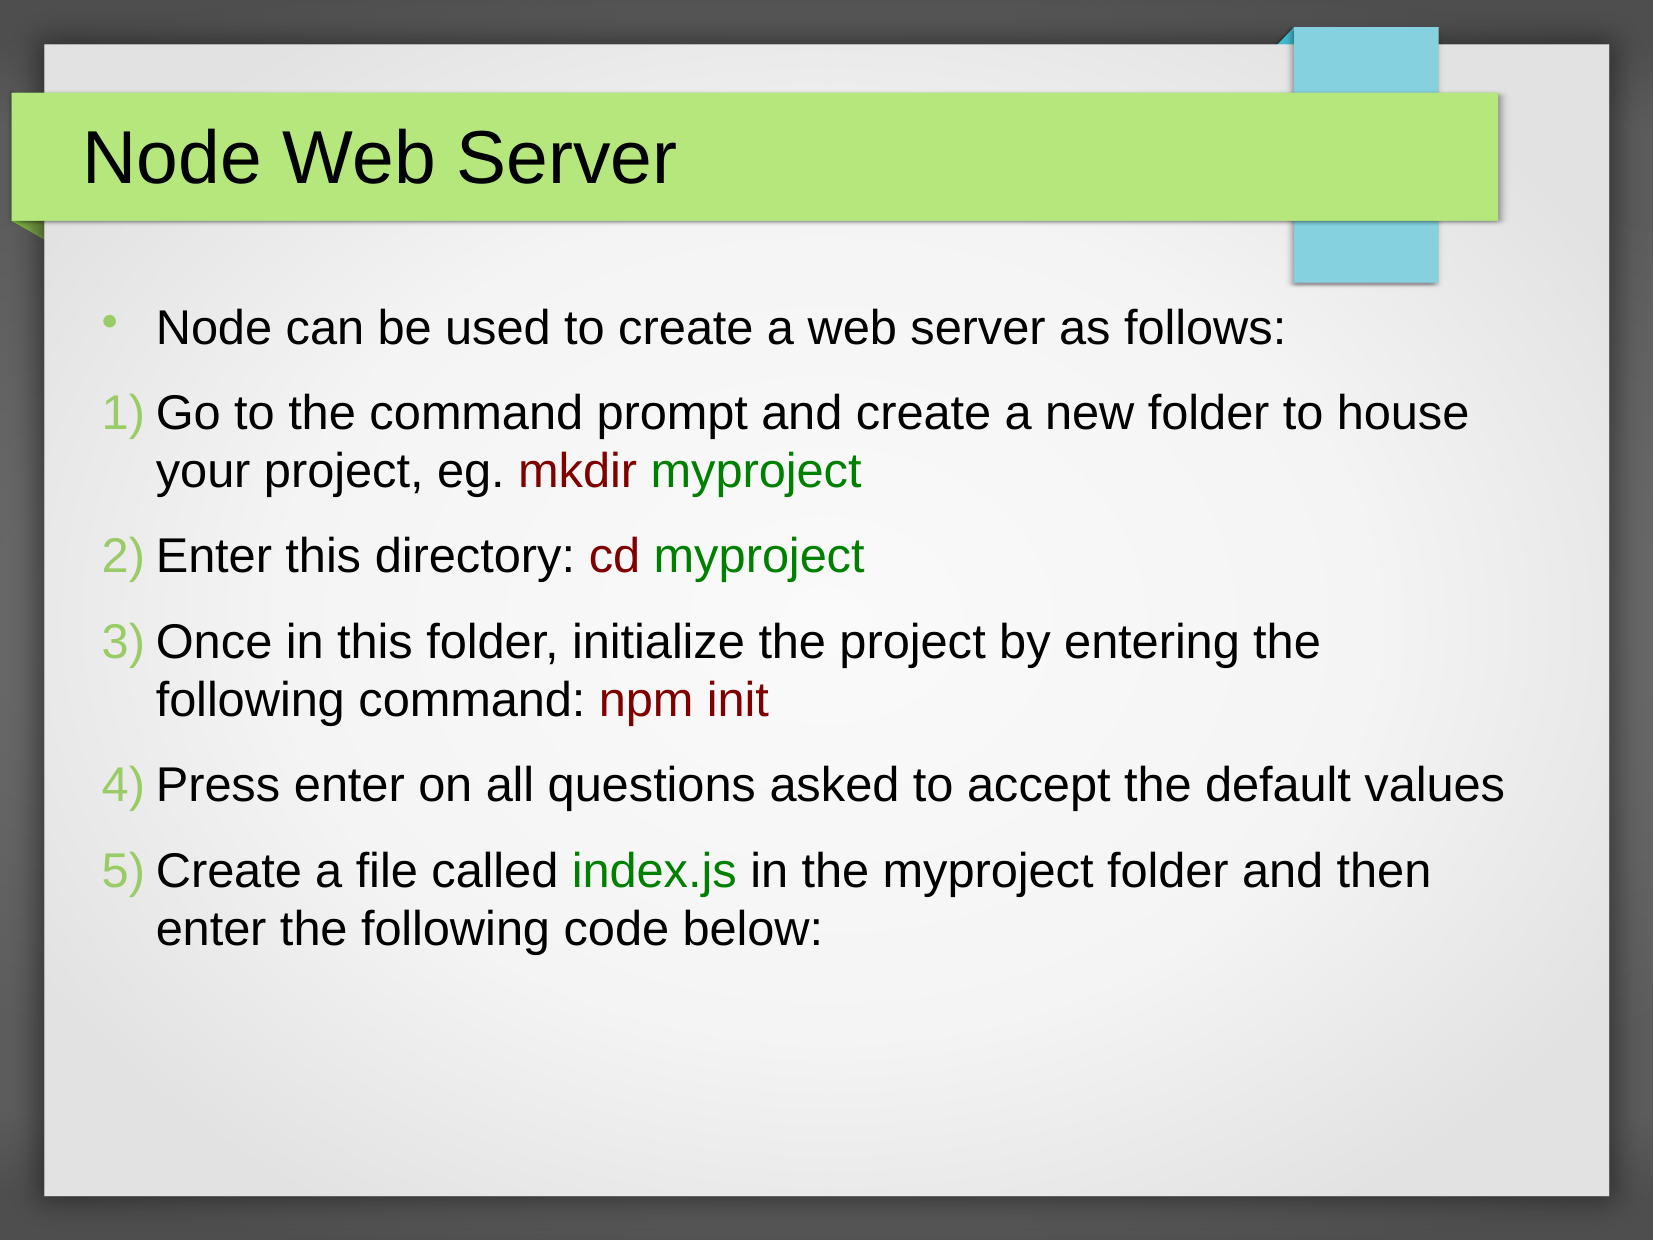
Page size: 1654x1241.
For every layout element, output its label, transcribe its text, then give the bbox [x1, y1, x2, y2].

text_box Node can be used to create a web server as follows: Go to the command prompt and create a new folder to house your project, eg. mkdir myproject Enter this directory: cd myproject Once in this folder, initialize the project by entering the following command: npm init Press enter on all questions asked to accept the default values Create a file called index.js in the myproject folder and then enter the following code below: [82, 295, 1515, 1014]
picture [0, 0, 1653, 1240]
text_box Node Web Server [82, 94, 1263, 212]
